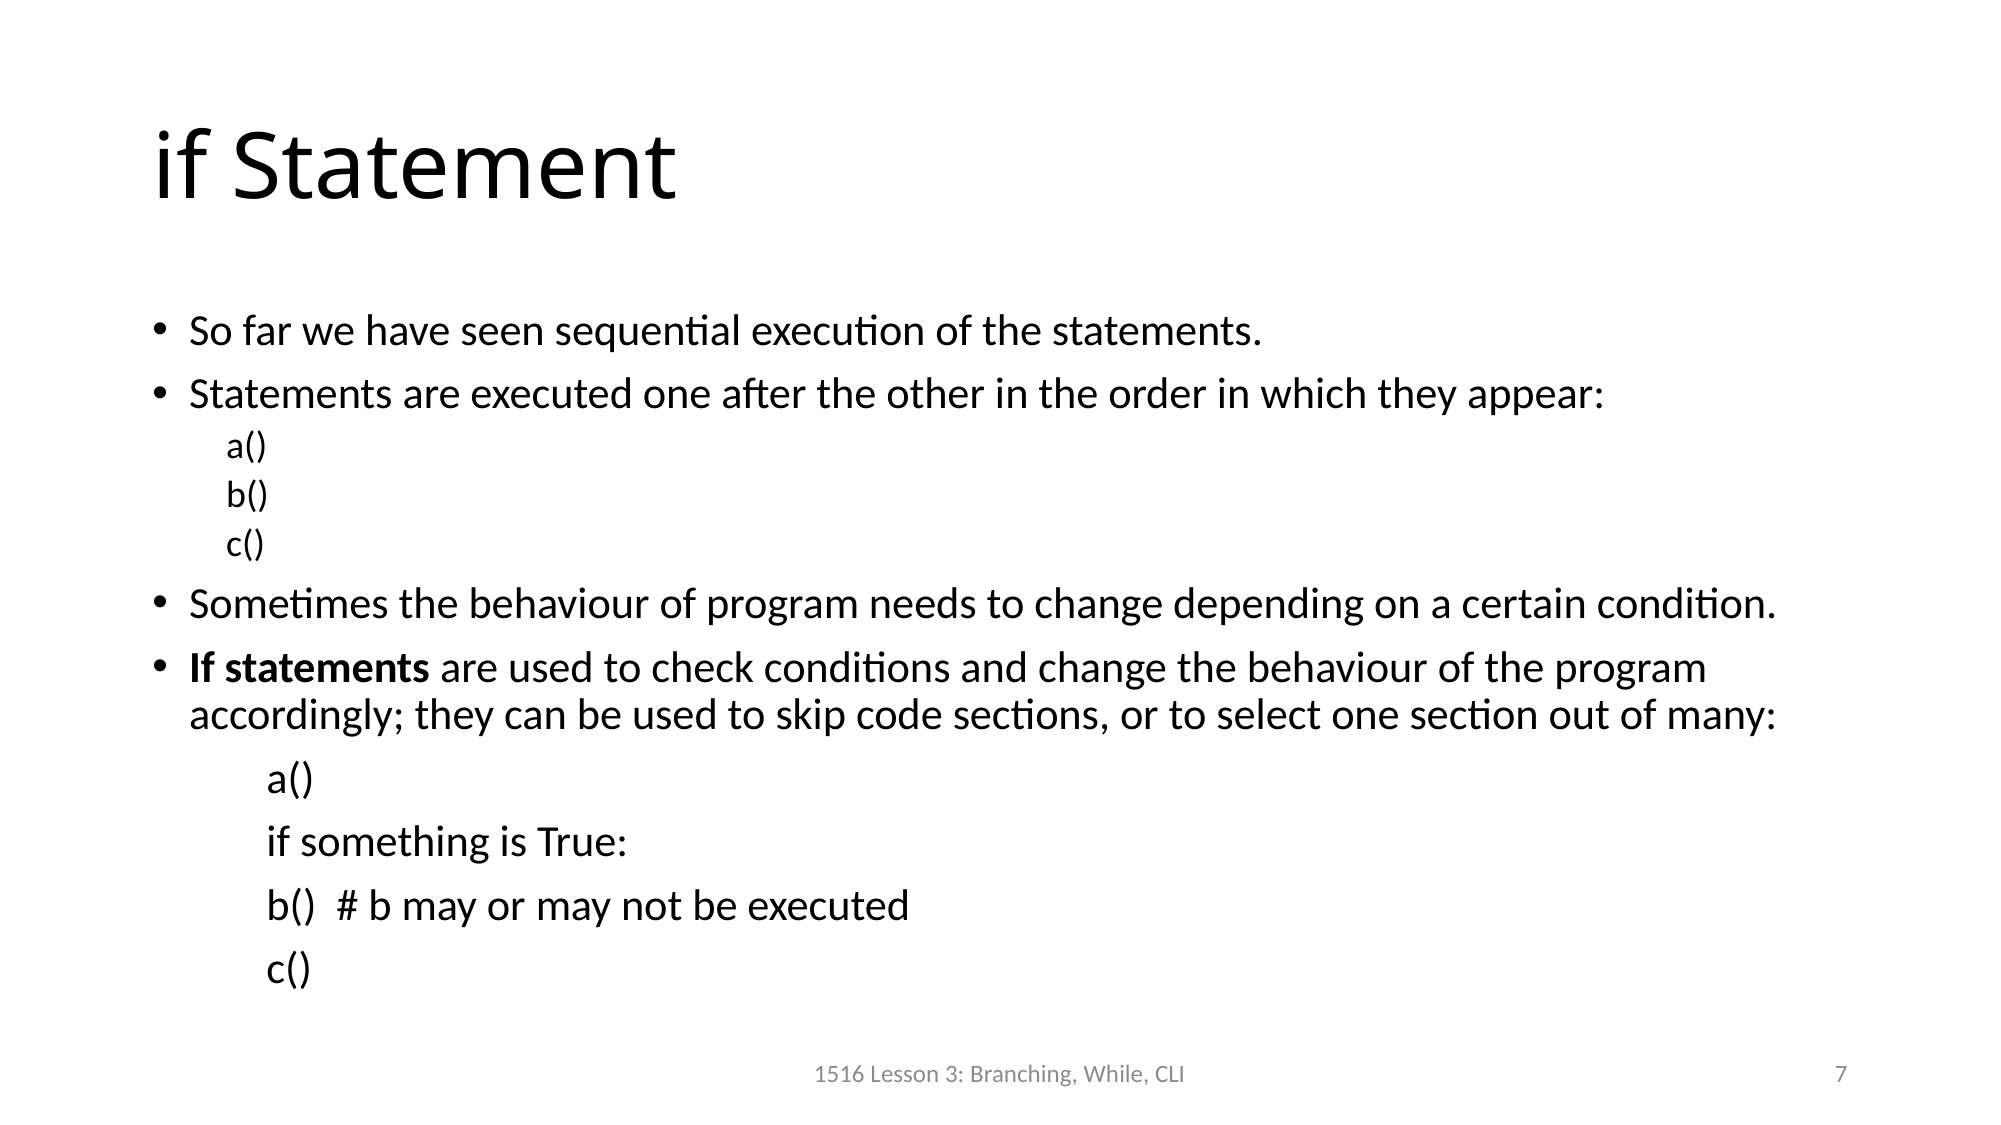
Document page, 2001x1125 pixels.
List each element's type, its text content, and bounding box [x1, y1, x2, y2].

slide_number 7 [1412, 1042, 1863, 1103]
footer 1516 Lesson 3: Branching, While, CLI [662, 1042, 1338, 1103]
list So far we have seen sequential execution of the statements. Statements are executed one after the other in the order in which they appear: a() b() c() Sometimes the behaviour of program needs to change depending on a certain condition. If statements are used to check conditions and change the behaviour of the program accordingly; they can be used to skip code sections, or to select one section out of many: a() if something is True: b() # b may or may not be executed c() [137, 299, 1863, 1014]
title if Statement [137, 59, 1863, 278]
